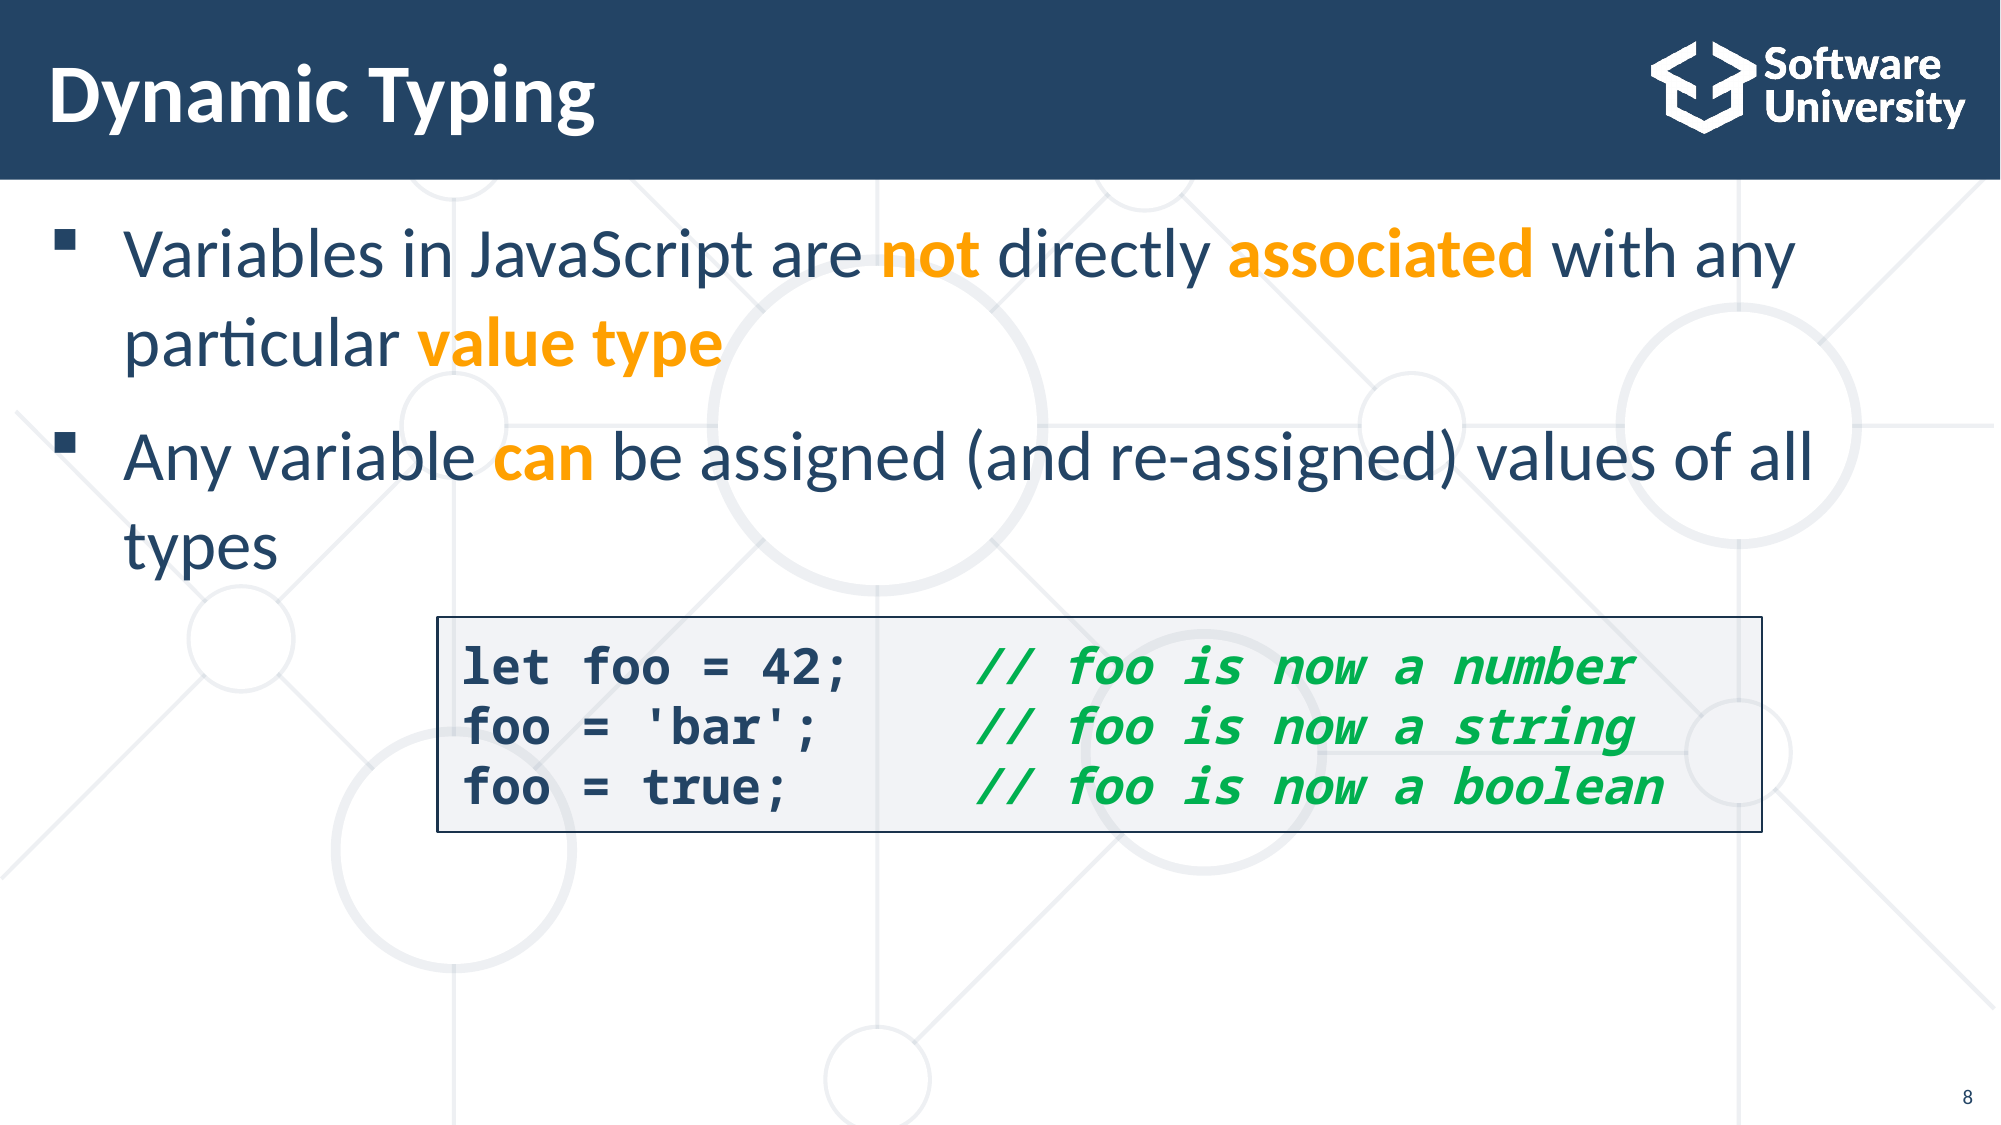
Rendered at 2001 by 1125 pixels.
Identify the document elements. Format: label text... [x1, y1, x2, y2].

title Dynamic Typing [31, 16, 1625, 162]
picture [1651, 41, 1966, 134]
slide_number 8 [1927, 1067, 1989, 1117]
list Variables in JavaScript are not directly associated with any particular value type Any variable can be assigned (and re-assigned) values of all types [31, 196, 1975, 1109]
text_box let foo = 42; // foo is now a number foo = 'bar'; // foo is now a string foo = true; // foo is now a boolean [437, 616, 1763, 832]
